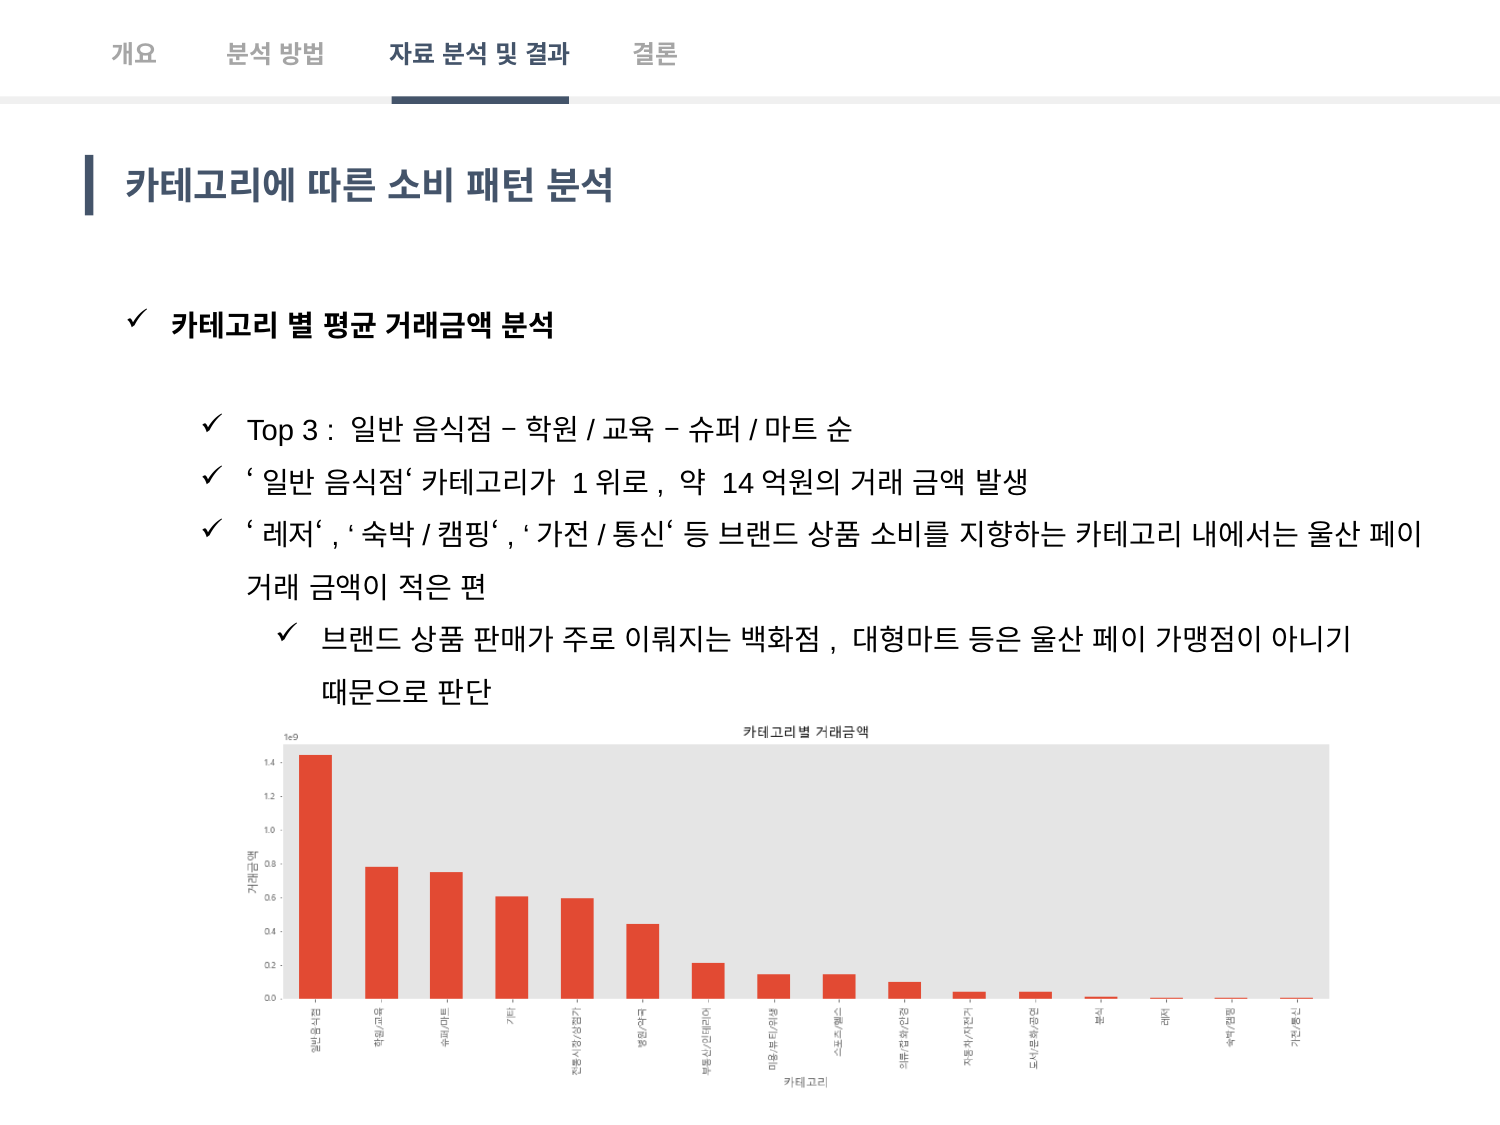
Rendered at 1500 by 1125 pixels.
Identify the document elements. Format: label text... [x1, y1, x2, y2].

text_box [570, 95, 1500, 105]
picture [231, 721, 1346, 1093]
text_box 개요 [97, 31, 173, 77]
text_box 분석 방법 [212, 31, 341, 77]
text_box [84, 154, 94, 216]
text_box 카테고리에 따른 소비 패턴 분석 [110, 154, 1062, 215]
text_box 자료 분석 및 결과 [374, 31, 587, 77]
text_box 카테고리 별 평균 거래금액 분석 Top 3 : 일반 음식점 – 학원/교육 – 슈퍼/마트 순 ‘일반 음식점‘ 카테고리가 1위로, 약 14억원의 거래 금액 발생 ‘레저‘, ‘숙박/캠핑‘, ‘가전/통신‘ 등 브랜드 상품 소비를 지향하는 카테고리 내에서는 울산 페이 거래 금액이 적은 편 브랜드 상품 판매가 주로 이뤄지는 백화점, 대형마트 등은 울산 페이 가맹점이 아니기 때문으로 판단 [110, 281, 1467, 717]
text_box 결론 [617, 31, 694, 77]
text_box [0, 95, 391, 105]
text_box [391, 95, 570, 105]
